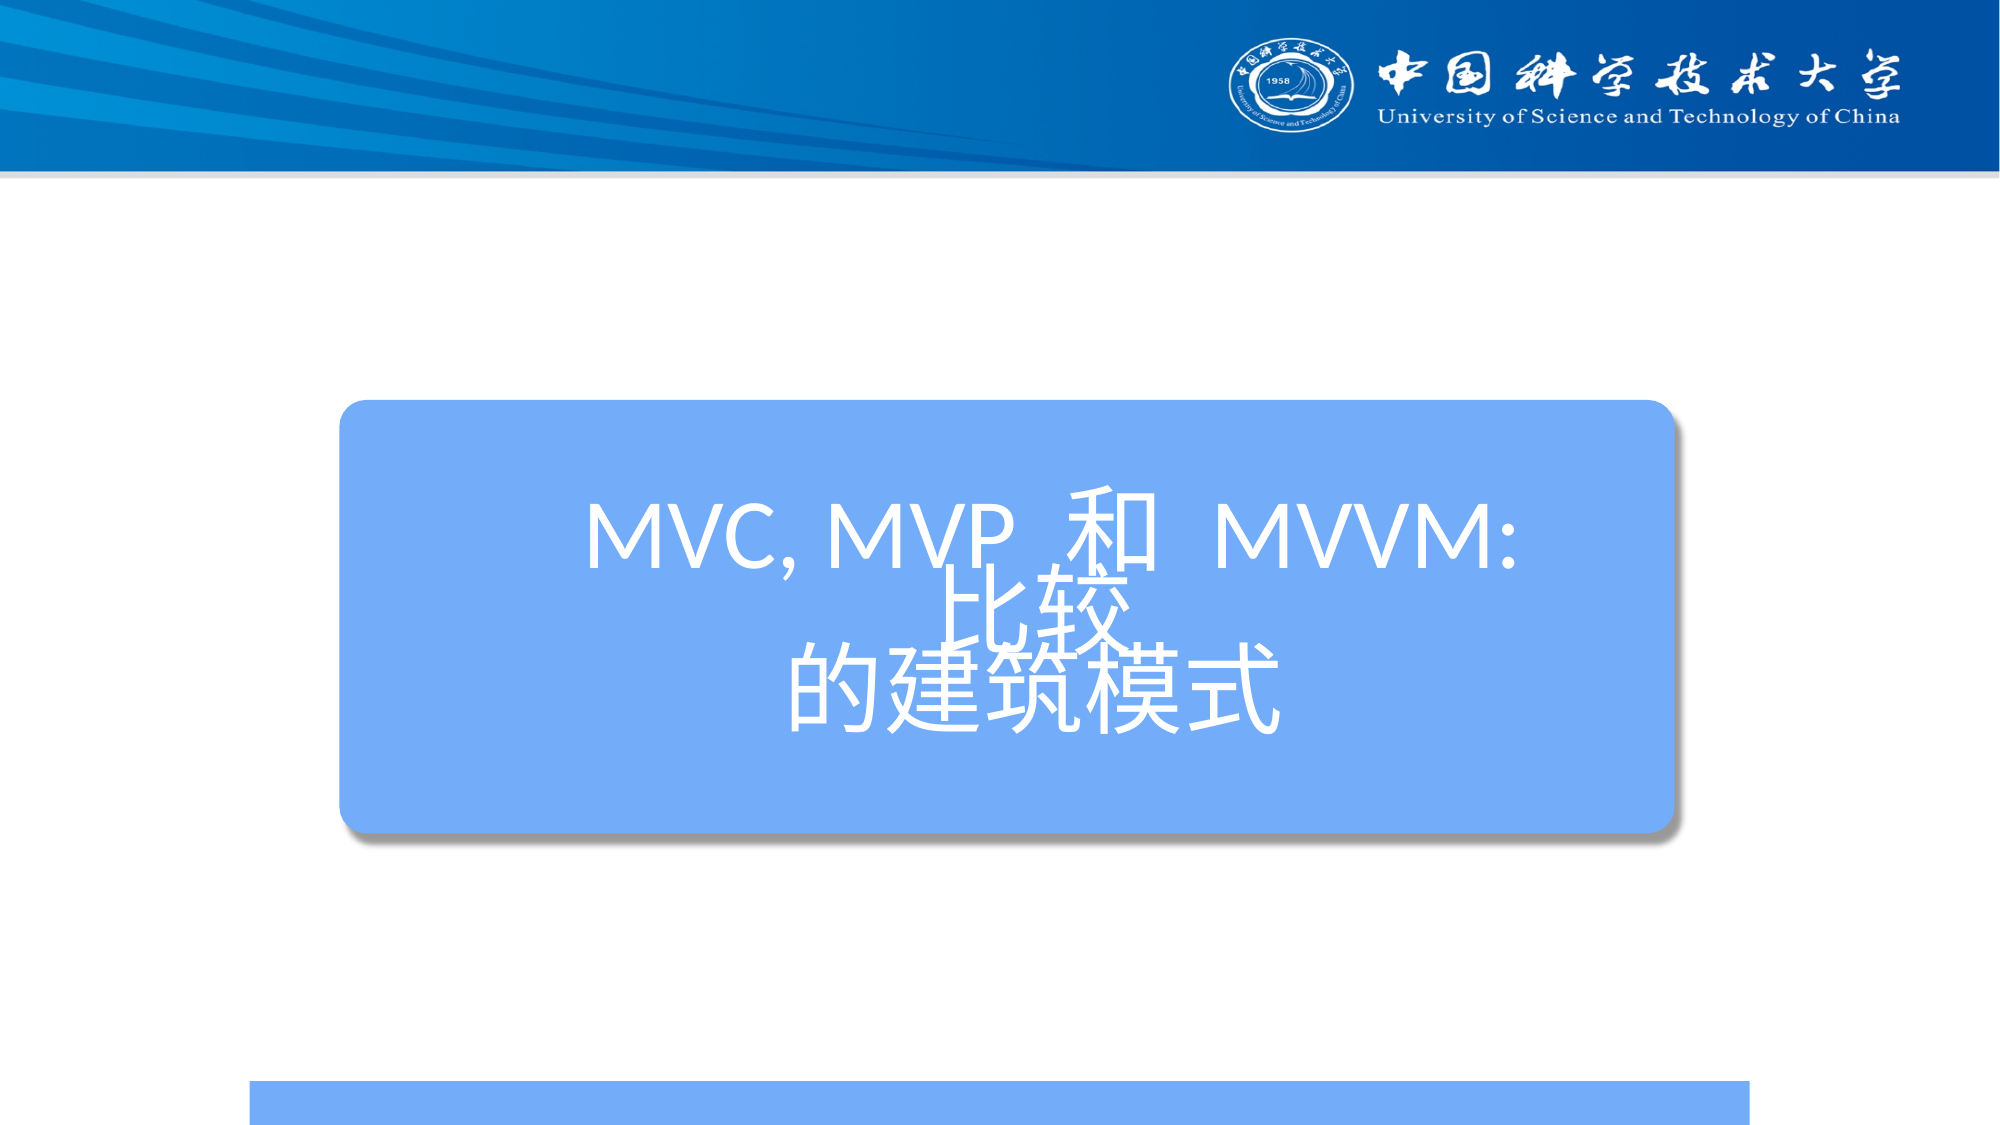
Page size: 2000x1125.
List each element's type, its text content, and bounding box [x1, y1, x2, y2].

text_box [339, 399, 1675, 834]
title MVC, MVP 和 MVVM: 比较 的建筑模式 [487, 509, 1579, 747]
picture [0, 0, 2000, 1125]
text_box [335, 399, 1692, 855]
text_box [249, 1081, 1750, 1125]
